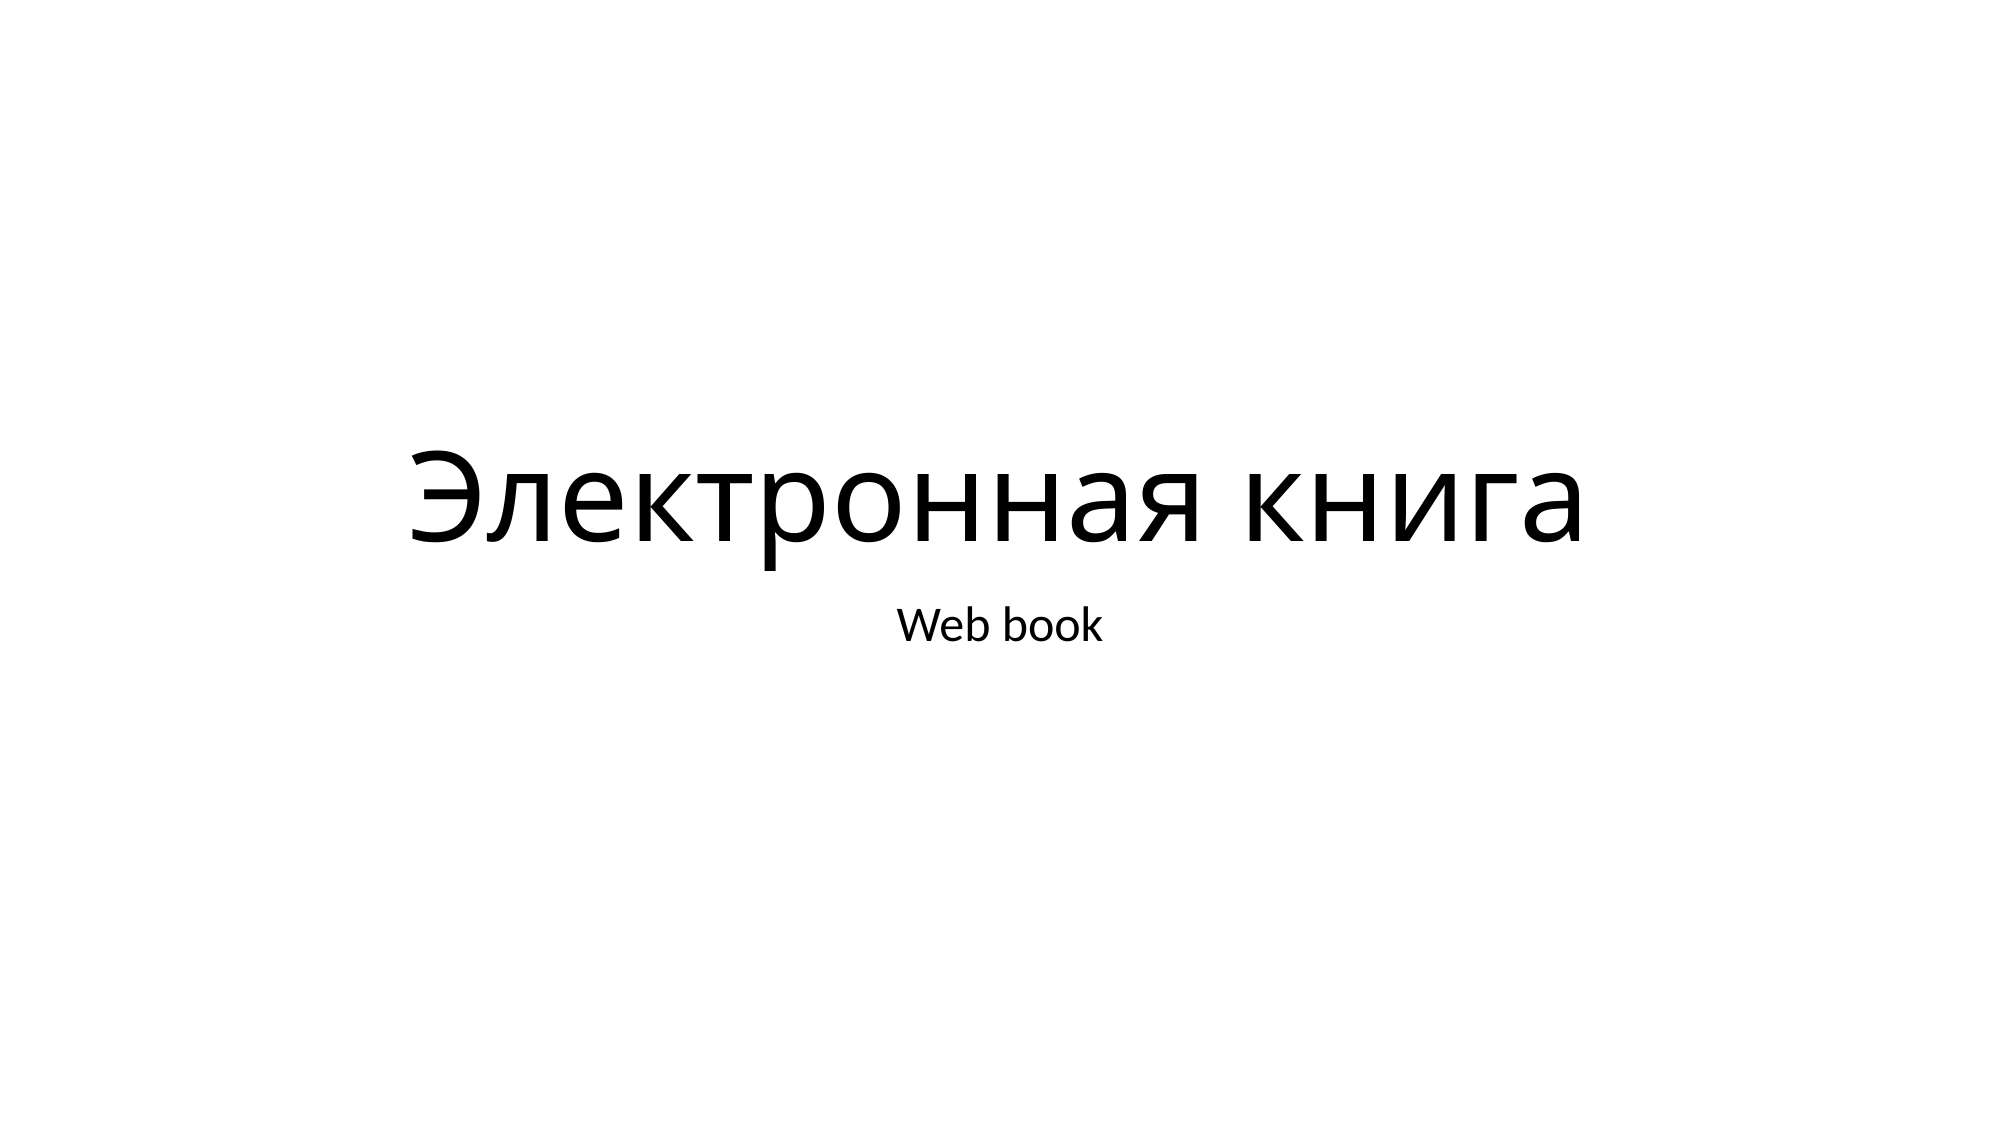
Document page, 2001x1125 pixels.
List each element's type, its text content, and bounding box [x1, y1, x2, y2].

subtitle Web book [249, 590, 1750, 863]
title Электронная книга [249, 184, 1750, 576]
